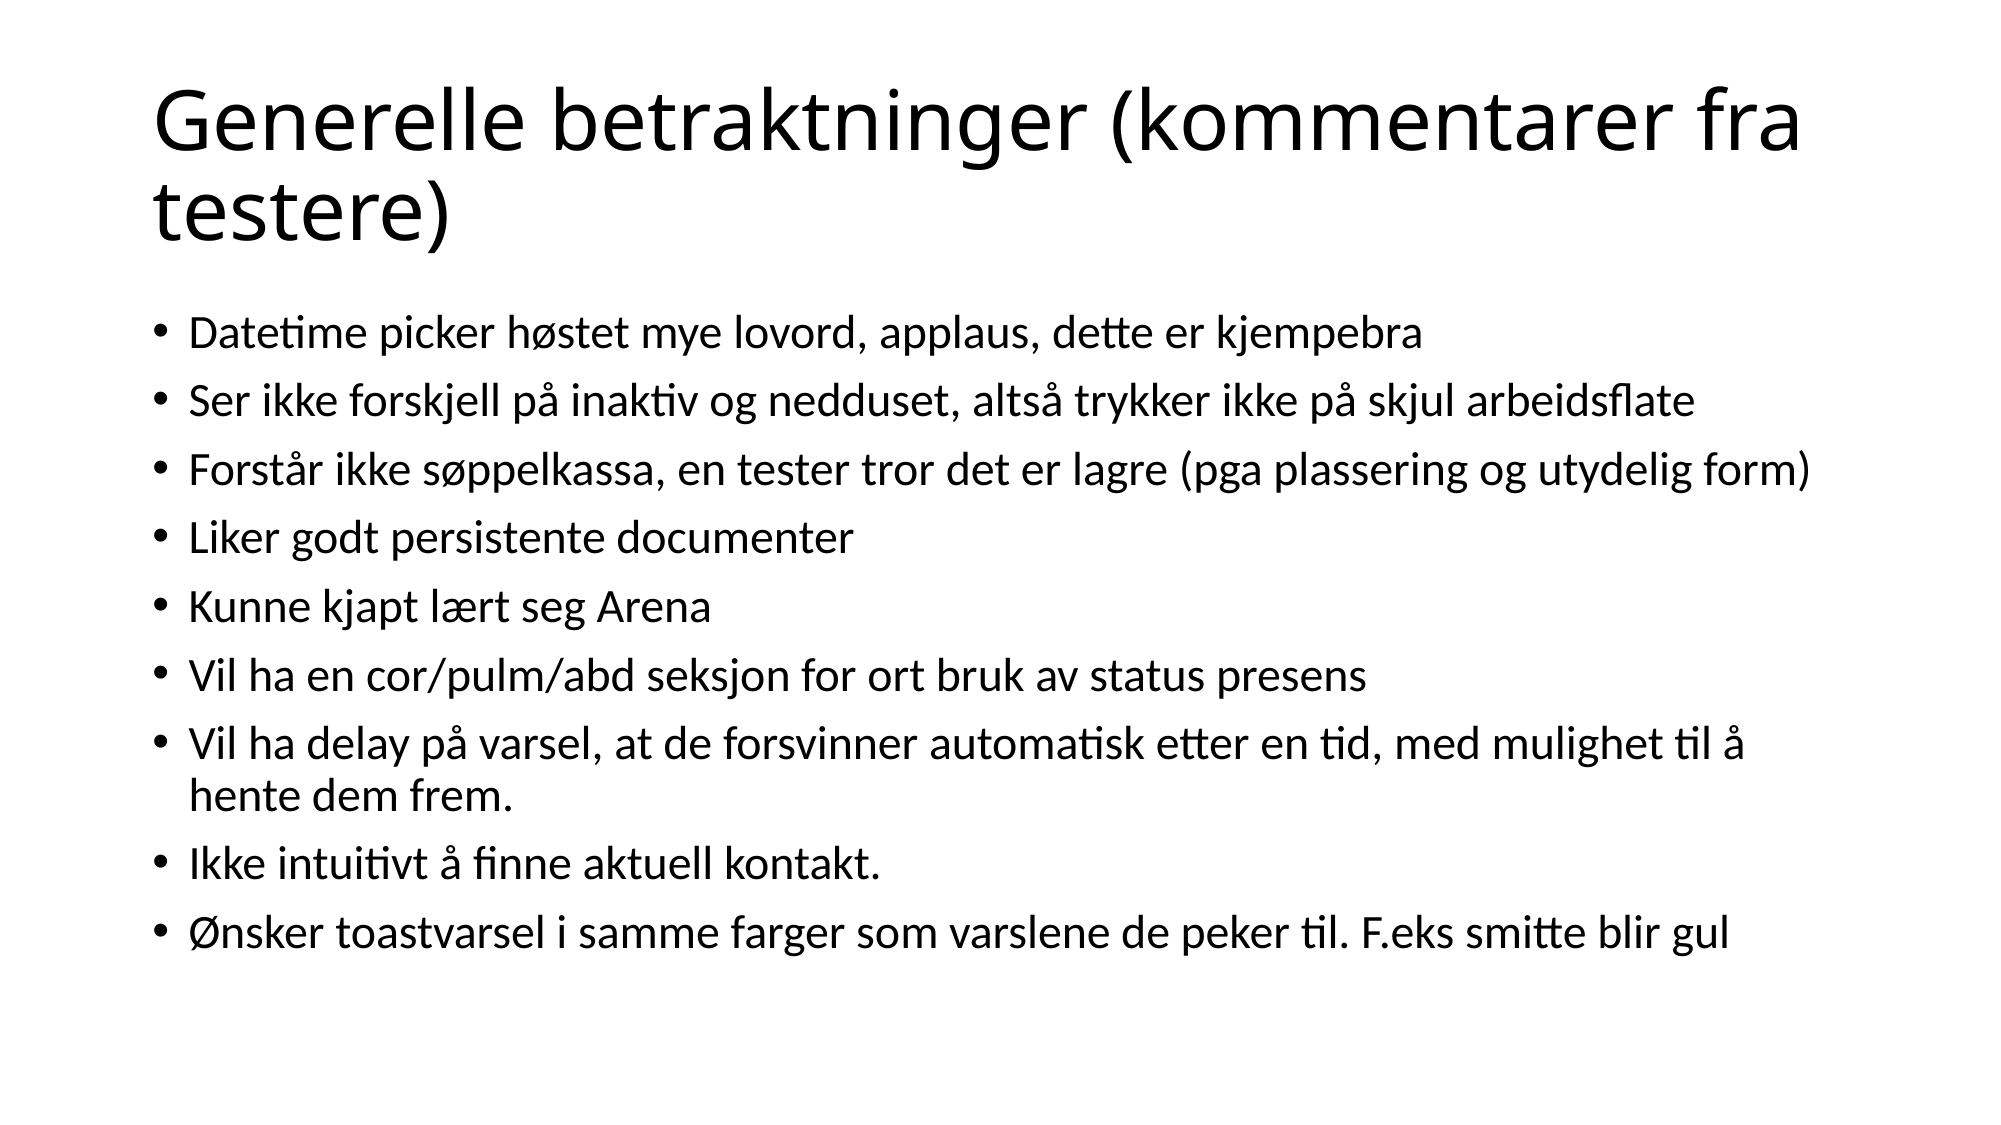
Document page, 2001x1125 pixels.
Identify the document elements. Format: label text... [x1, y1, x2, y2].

title Generelle betraktninger (kommentarer fra testere) [137, 59, 1863, 278]
list Datetime picker høstet mye lovord, applaus, dette er kjempebra Ser ikke forskjell på inaktiv og nedduset, altså trykker ikke på skjul arbeidsflate Forstår ikke søppelkassa, en tester tror det er lagre (pga plassering og utydelig form) Liker godt persistente documenter Kunne kjapt lært seg Arena Vil ha en cor/pulm/abd seksjon for ort bruk av status presens Vil ha delay på varsel, at de forsvinner automatisk etter en tid, med mulighet til å hente dem frem. Ikke intuitivt å finne aktuell kontakt. Ønsker toastvarsel i samme farger som varslene de peker til. F.eks smitte blir gul [137, 299, 1863, 1014]
